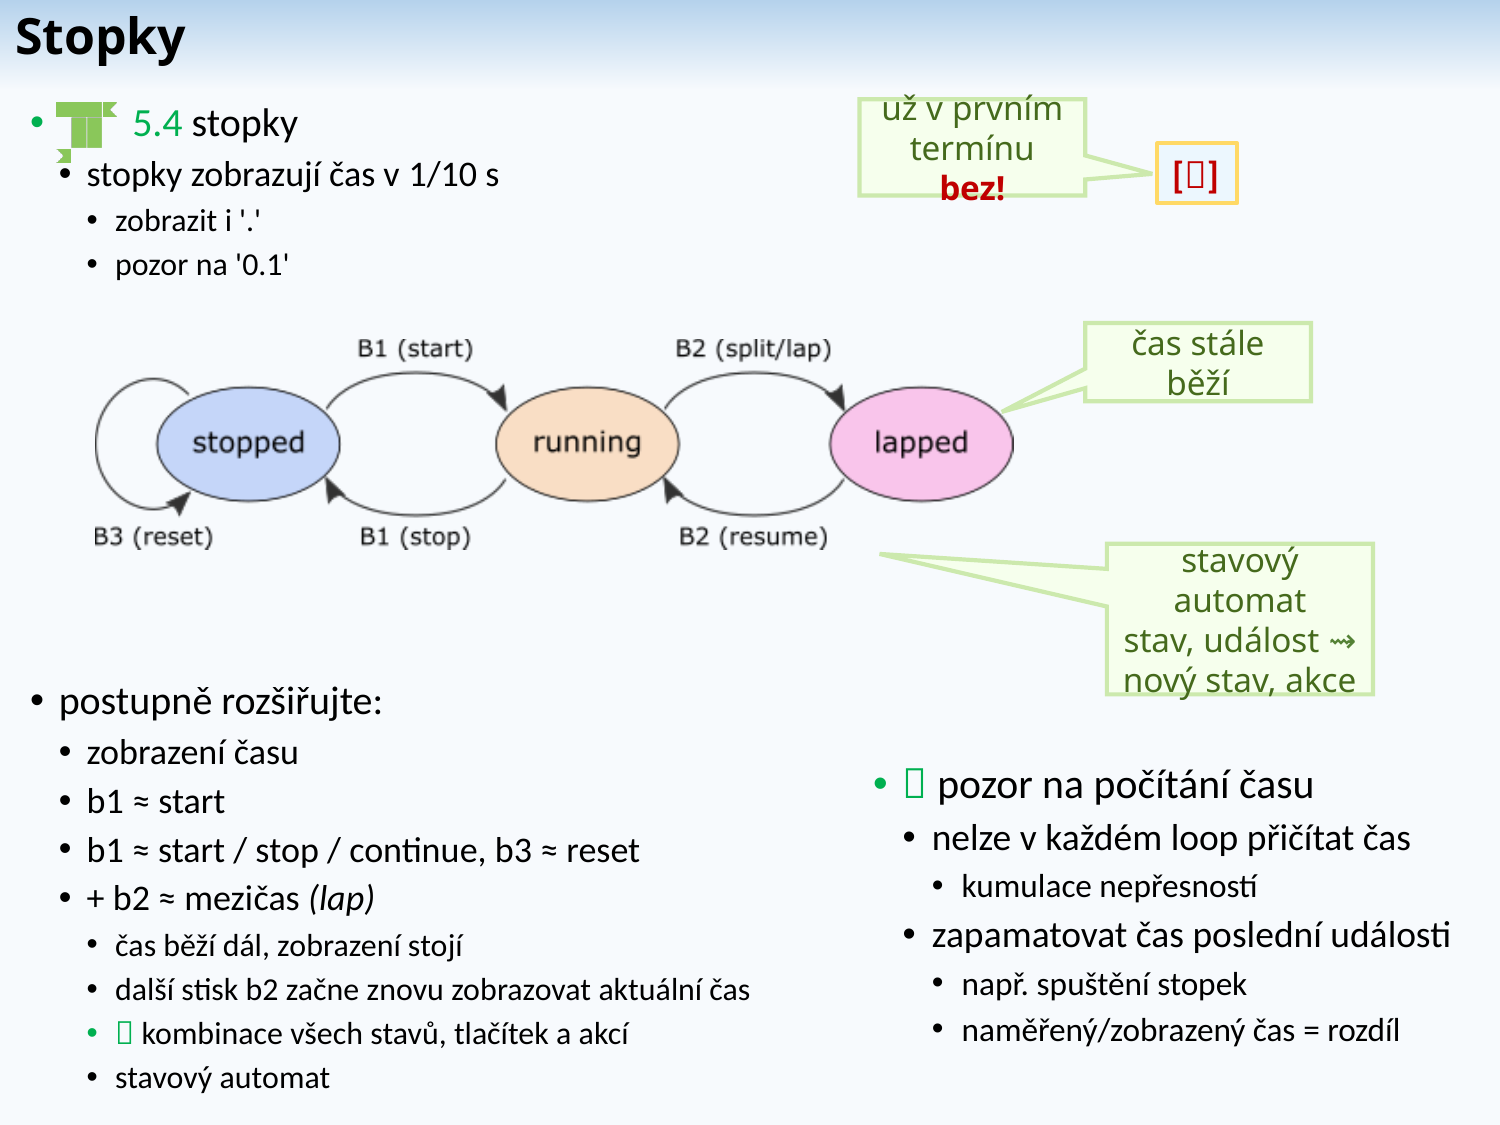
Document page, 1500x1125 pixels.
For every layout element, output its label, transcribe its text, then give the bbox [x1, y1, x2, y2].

picture [95, 339, 1014, 550]
text_box čas stále běží [1014, 321, 1312, 410]
text_box stavový automat stav, událost ⇝ nový stav, akce [879, 542, 1375, 696]
title Stopky [0, 0, 1500, 77]
list 5.4 stopky stopky zobrazují čas v 1/10 s zobrazit i '.' pozor na '0.1' postupně rozšiřujte: zobrazení času b1 ≈ start b1 ≈ start / stop / continue, b3 ≈ reset + b2 ≈ mezičas (lap) čas běží dál, zobrazení stojí další stisk b2 začne znovu zobrazovat aktuální čas  kombinace všech stavů, tlačítek a akcí stavový automat [15, 94, 877, 1113]
text_box [] [1157, 143, 1238, 203]
picture [56, 102, 117, 163]
text_box už v prvním termínu bez! [858, 98, 1153, 197]
text_box  pozor na počítání času nelze v každém loop přičítat čas kumulace nepřesností zapamatovat čas poslední události např. spuštění stopek naměřený/zobrazený čas = rozdíl [858, 755, 1471, 1113]
